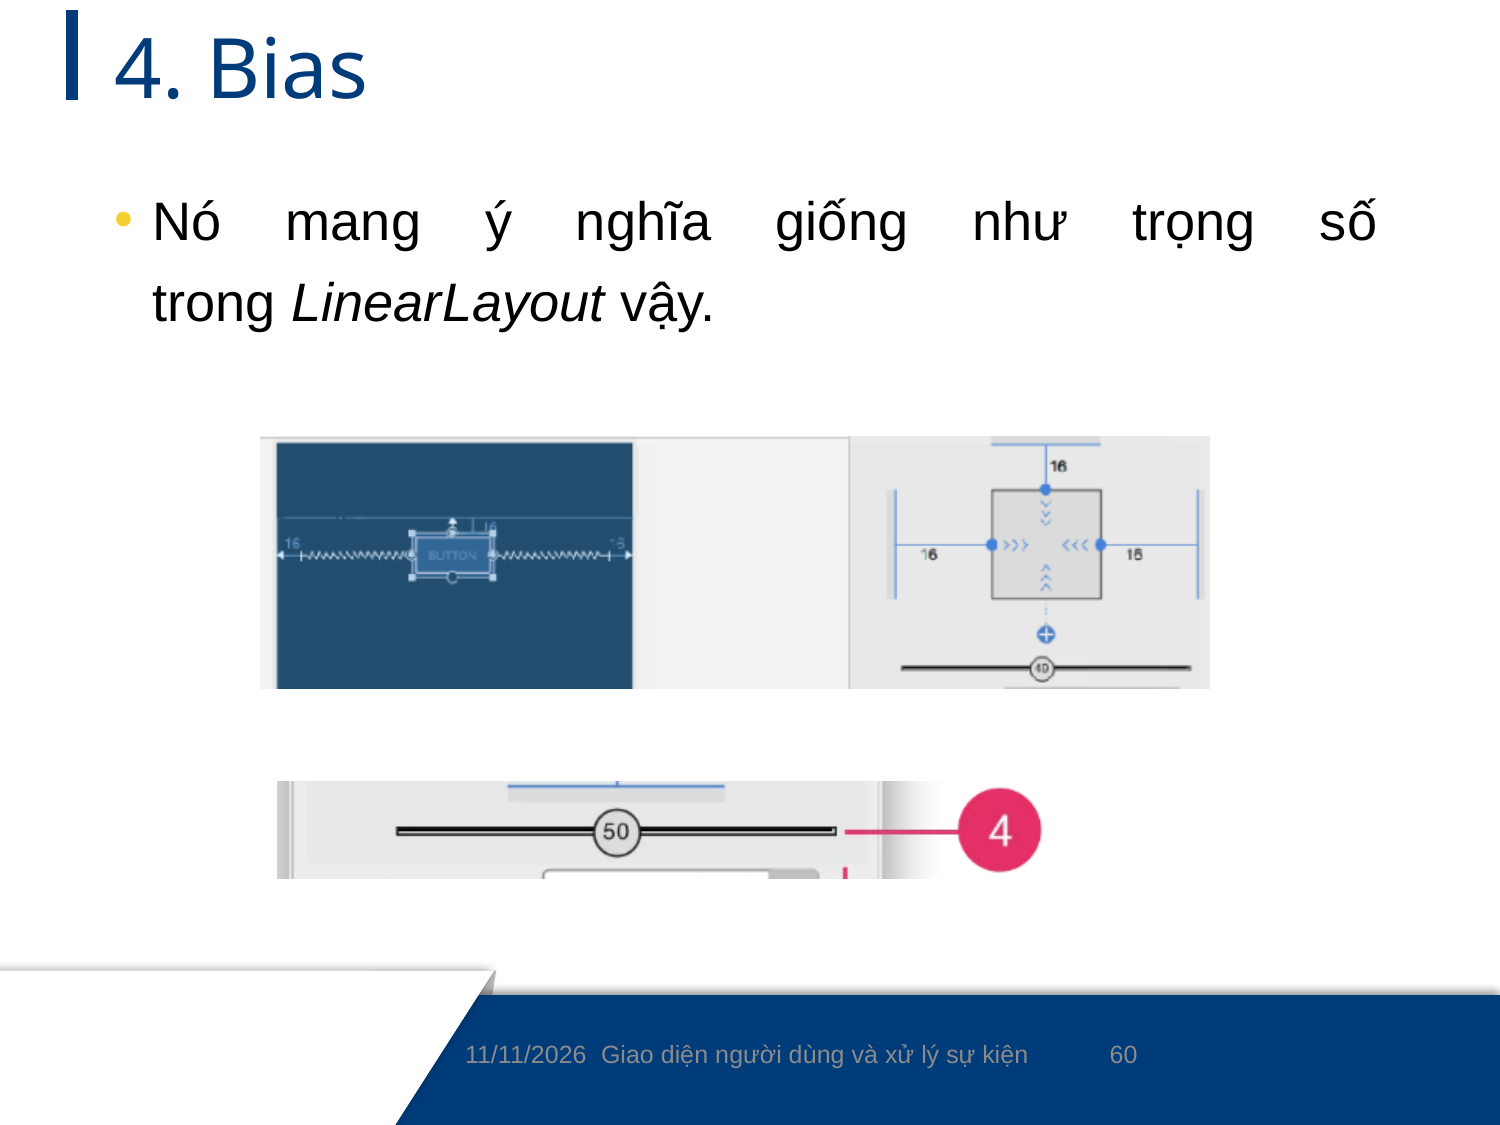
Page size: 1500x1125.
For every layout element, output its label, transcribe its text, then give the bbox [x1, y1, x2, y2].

slide_number 60 [815, 1023, 1153, 1084]
title 4. Bias [99, 5, 1394, 138]
list Nó mang ý nghĩa giống như trọng số trong LinearLayout vậy. [99, 162, 1394, 882]
footer Giao diện người dùng và xử lý sự kiện [561, 1023, 815, 1084]
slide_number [450, 1023, 561, 1084]
picture [277, 781, 1064, 879]
picture [260, 436, 1240, 689]
